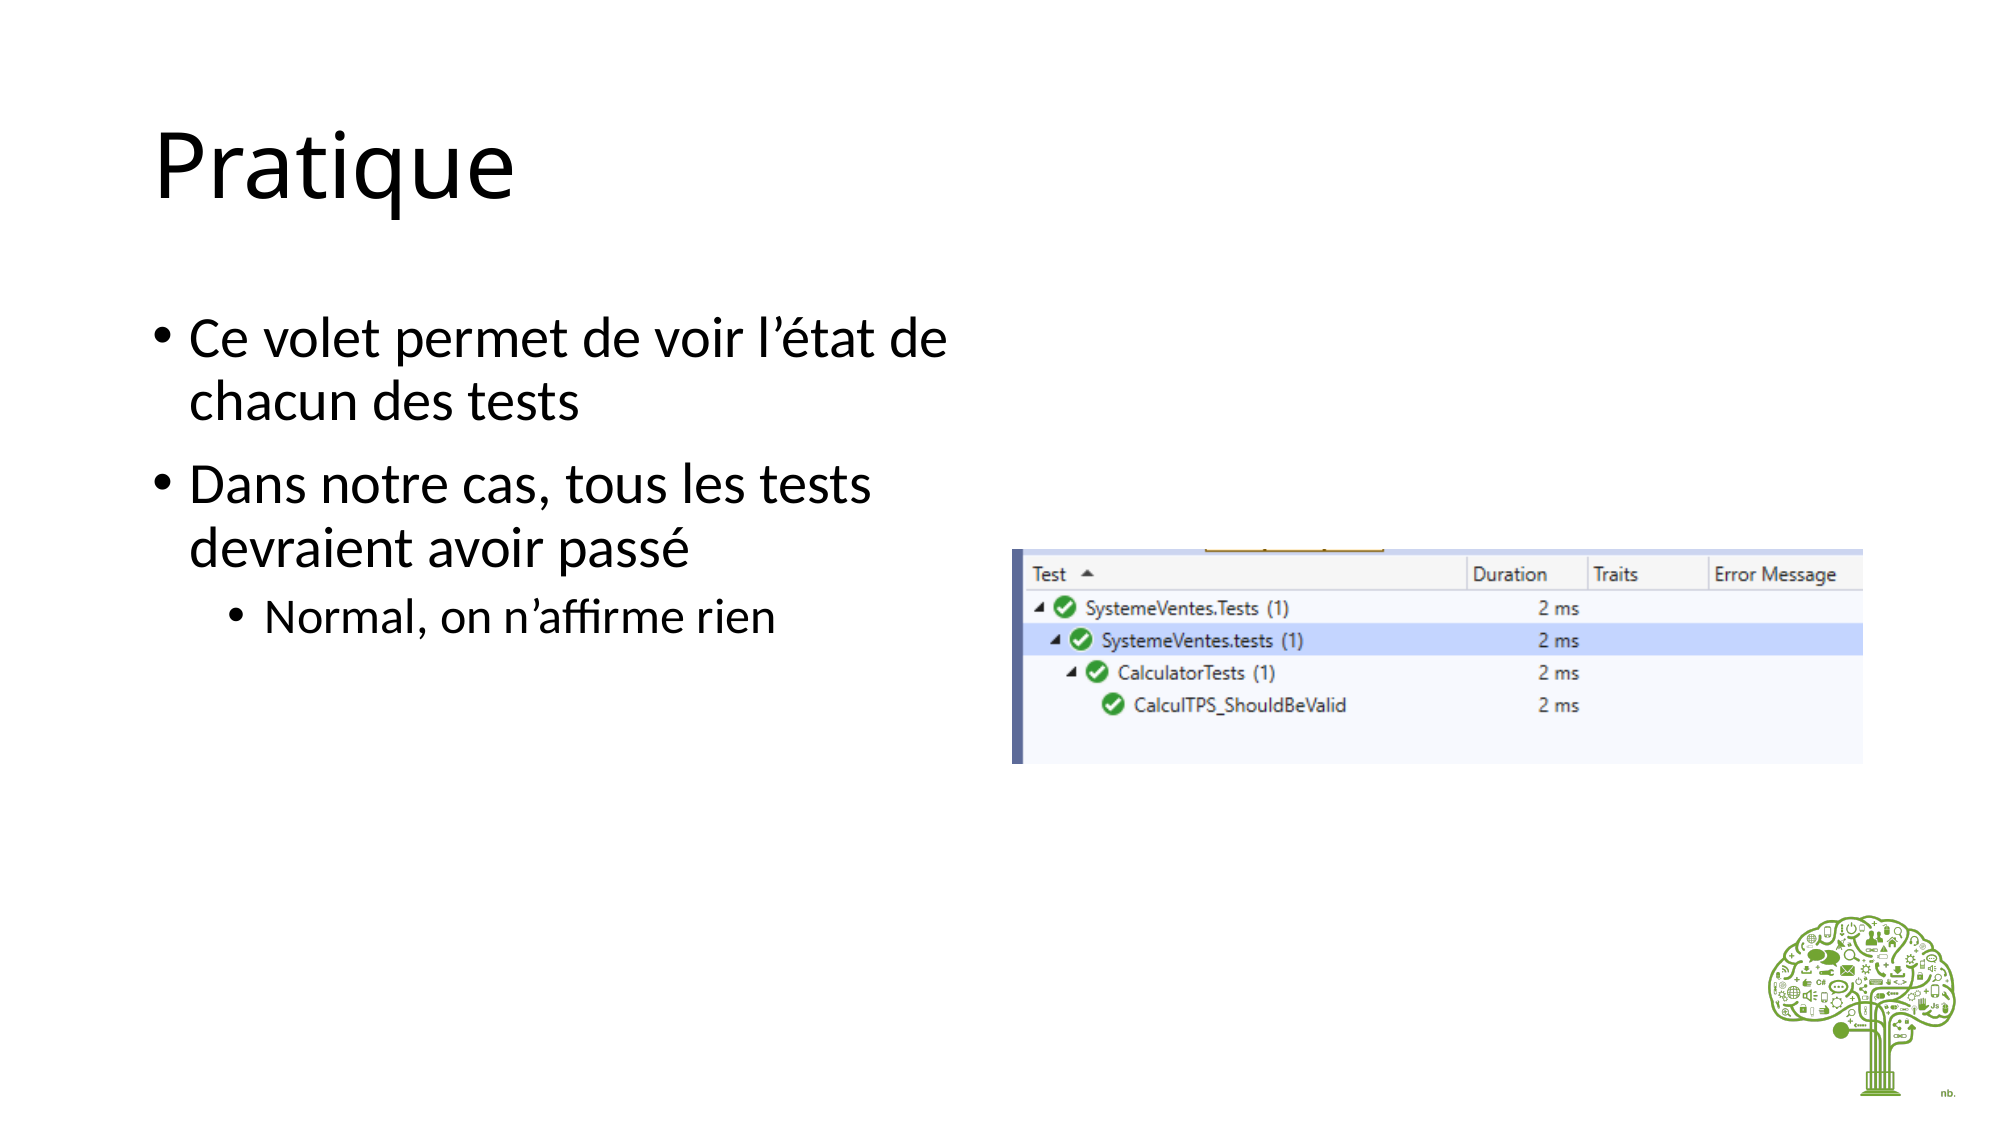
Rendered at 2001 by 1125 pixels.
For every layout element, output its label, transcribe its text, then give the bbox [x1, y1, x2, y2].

title Pratique [137, 59, 1863, 278]
picture [1753, 906, 1972, 1103]
list Ce volet permet de voir l’état de chacun des tests Dans notre cas, tous les tests devraient avoir passé Normal, on n’affirme rien [137, 299, 988, 1014]
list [1012, 549, 1863, 764]
